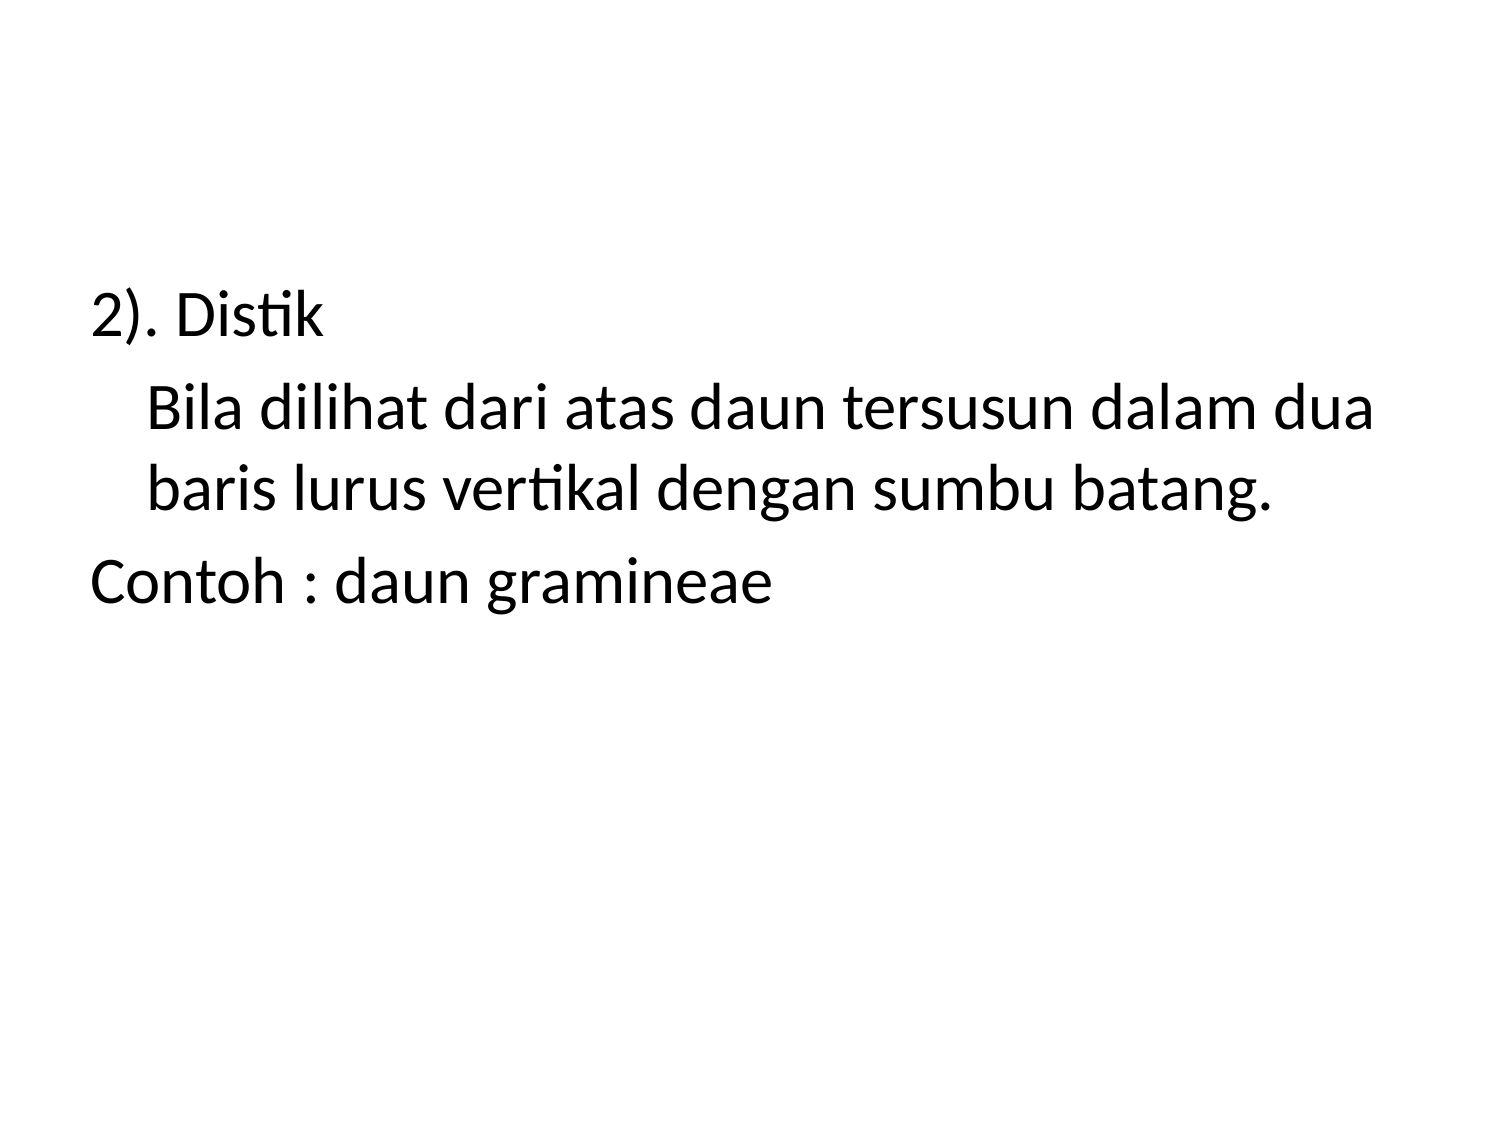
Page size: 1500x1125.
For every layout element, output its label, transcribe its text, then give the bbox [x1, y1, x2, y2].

list 2). Distik Bila dilihat dari atas daun tersusun dalam dua baris lurus vertikal dengan sumbu batang. Contoh : daun gramineae [75, 262, 1425, 1005]
